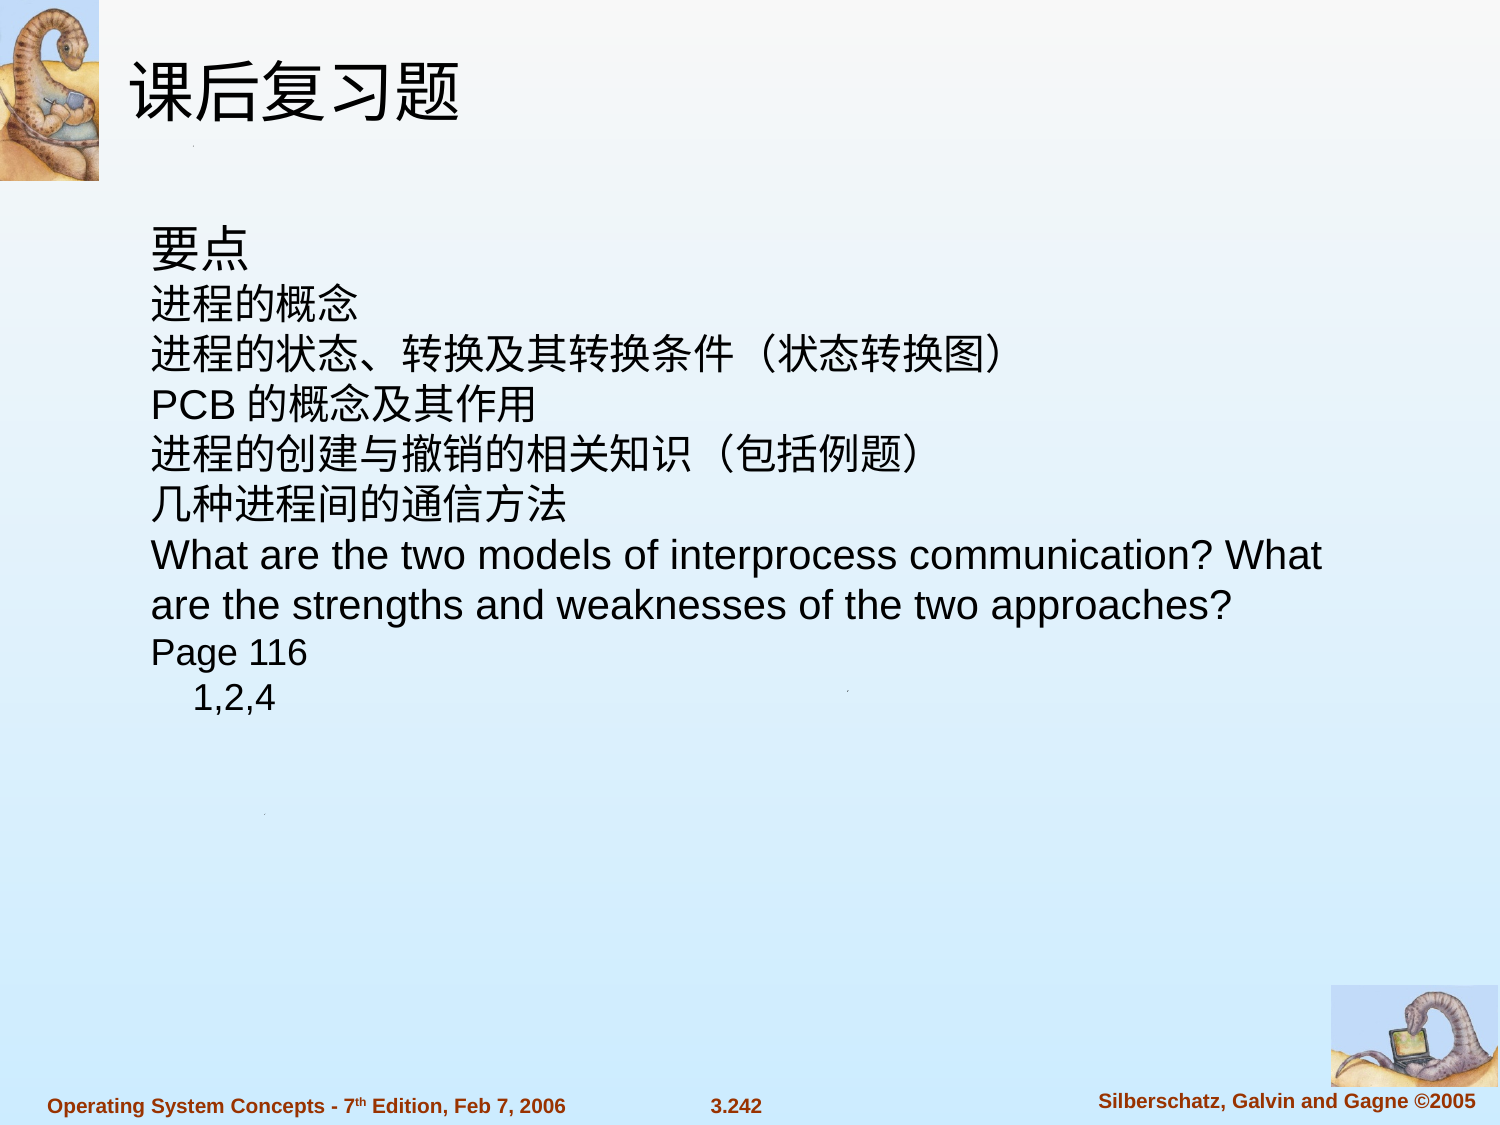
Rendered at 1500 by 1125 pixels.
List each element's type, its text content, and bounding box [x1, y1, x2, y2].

picture [1331, 985, 1498, 1087]
picture [0, 0, 99, 181]
list 要点 进程的概念 进程的状态、转换及其转换条件（状态转换图） PCB的概念及其作用 进程的创建与撤销的相关知识（包括例题） 几种进程间的通信方法 What are the two models of interprocess communication? What are the strengths and weaknesses of the two approaches? Page 116 1,2,4 [135, 210, 1342, 946]
title 课后复习题 [112, 37, 1438, 138]
